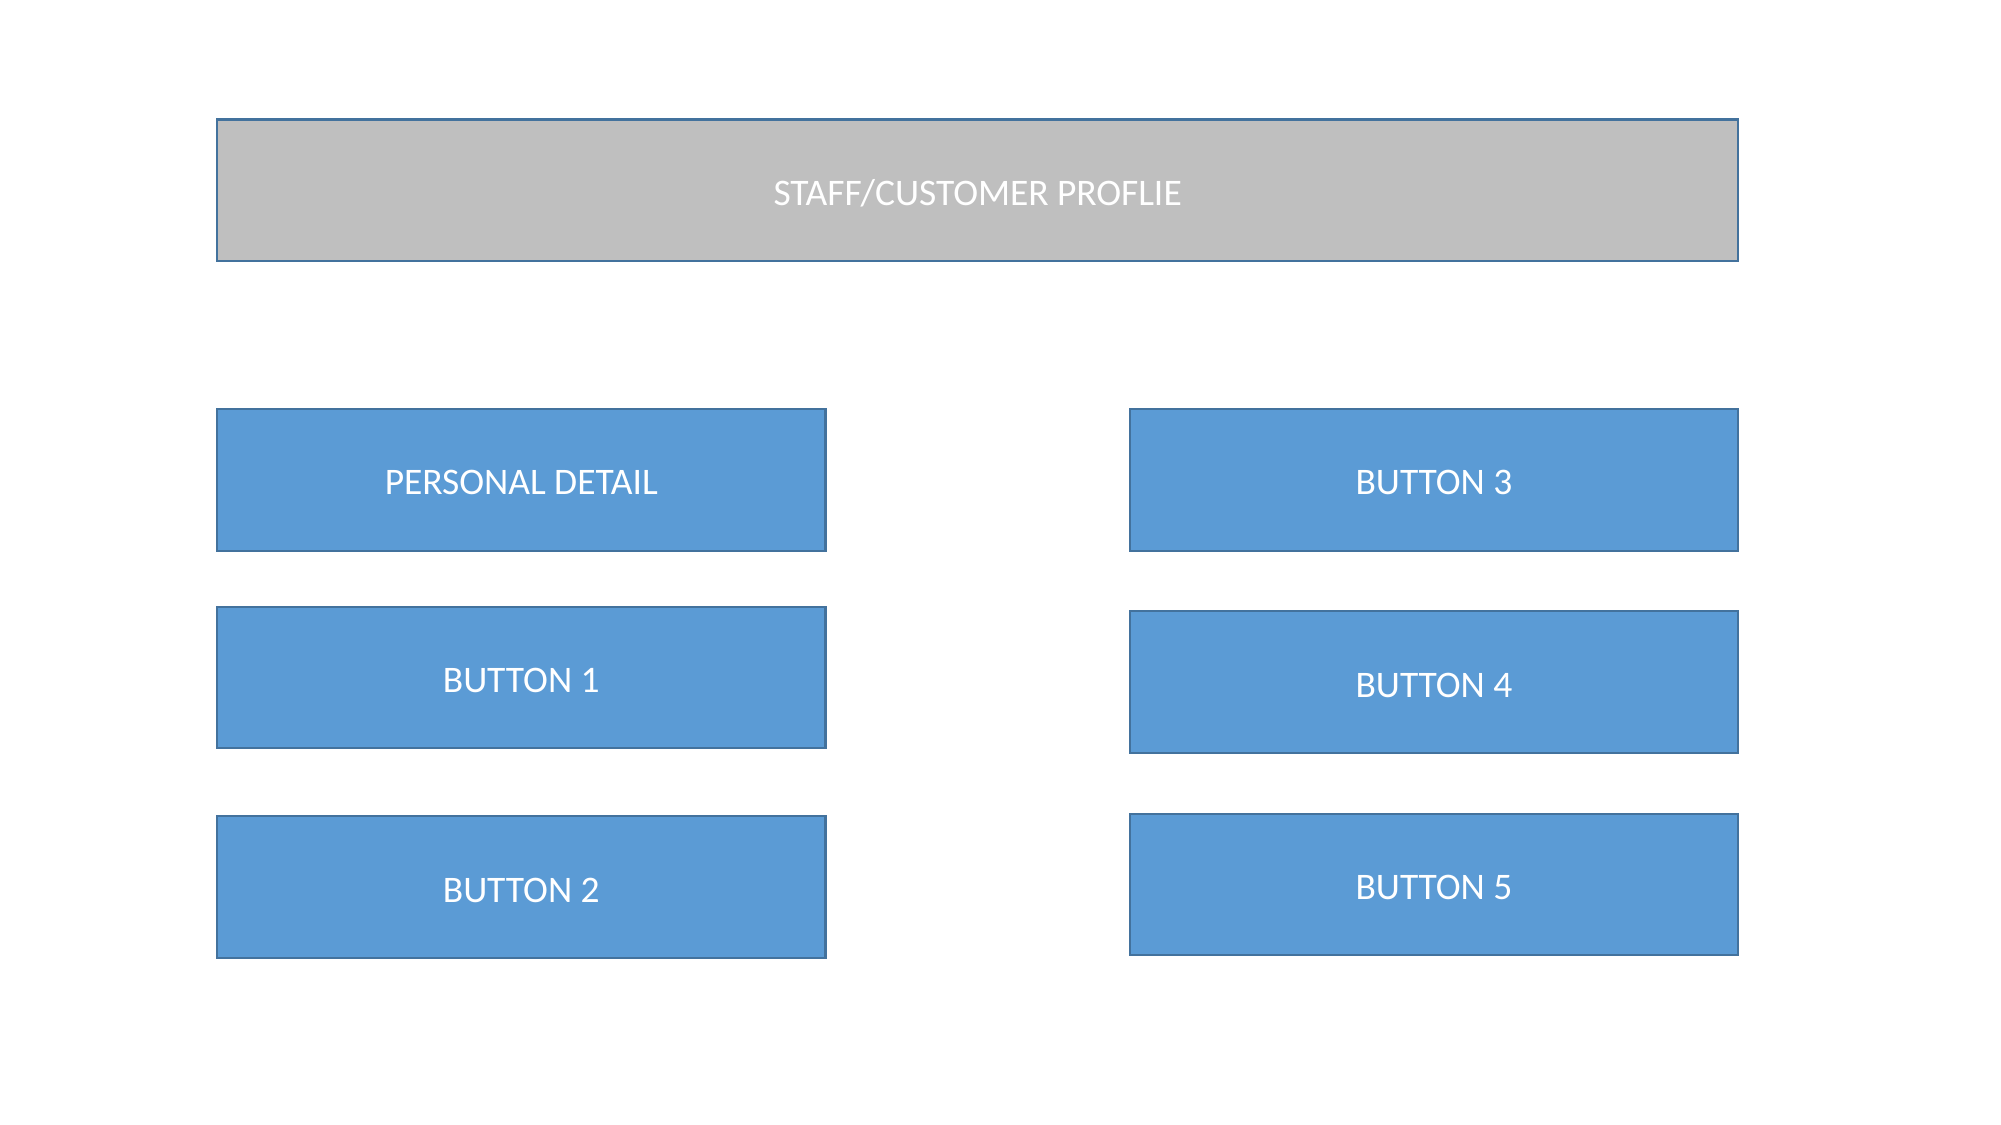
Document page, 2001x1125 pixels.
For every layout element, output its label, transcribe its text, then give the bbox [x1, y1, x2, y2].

text_box BUTTON 1 [216, 606, 827, 749]
text_box STAFF/CUSTOMER PROFLIE [216, 118, 1739, 262]
text_box BUTTON 4 [1129, 610, 1739, 754]
text_box BUTTON 3 [1129, 408, 1739, 552]
text_box BUTTON 2 [216, 815, 827, 959]
text_box BUTTON 5 [1129, 813, 1739, 956]
text_box PERSONAL DETAIL [216, 408, 827, 552]
